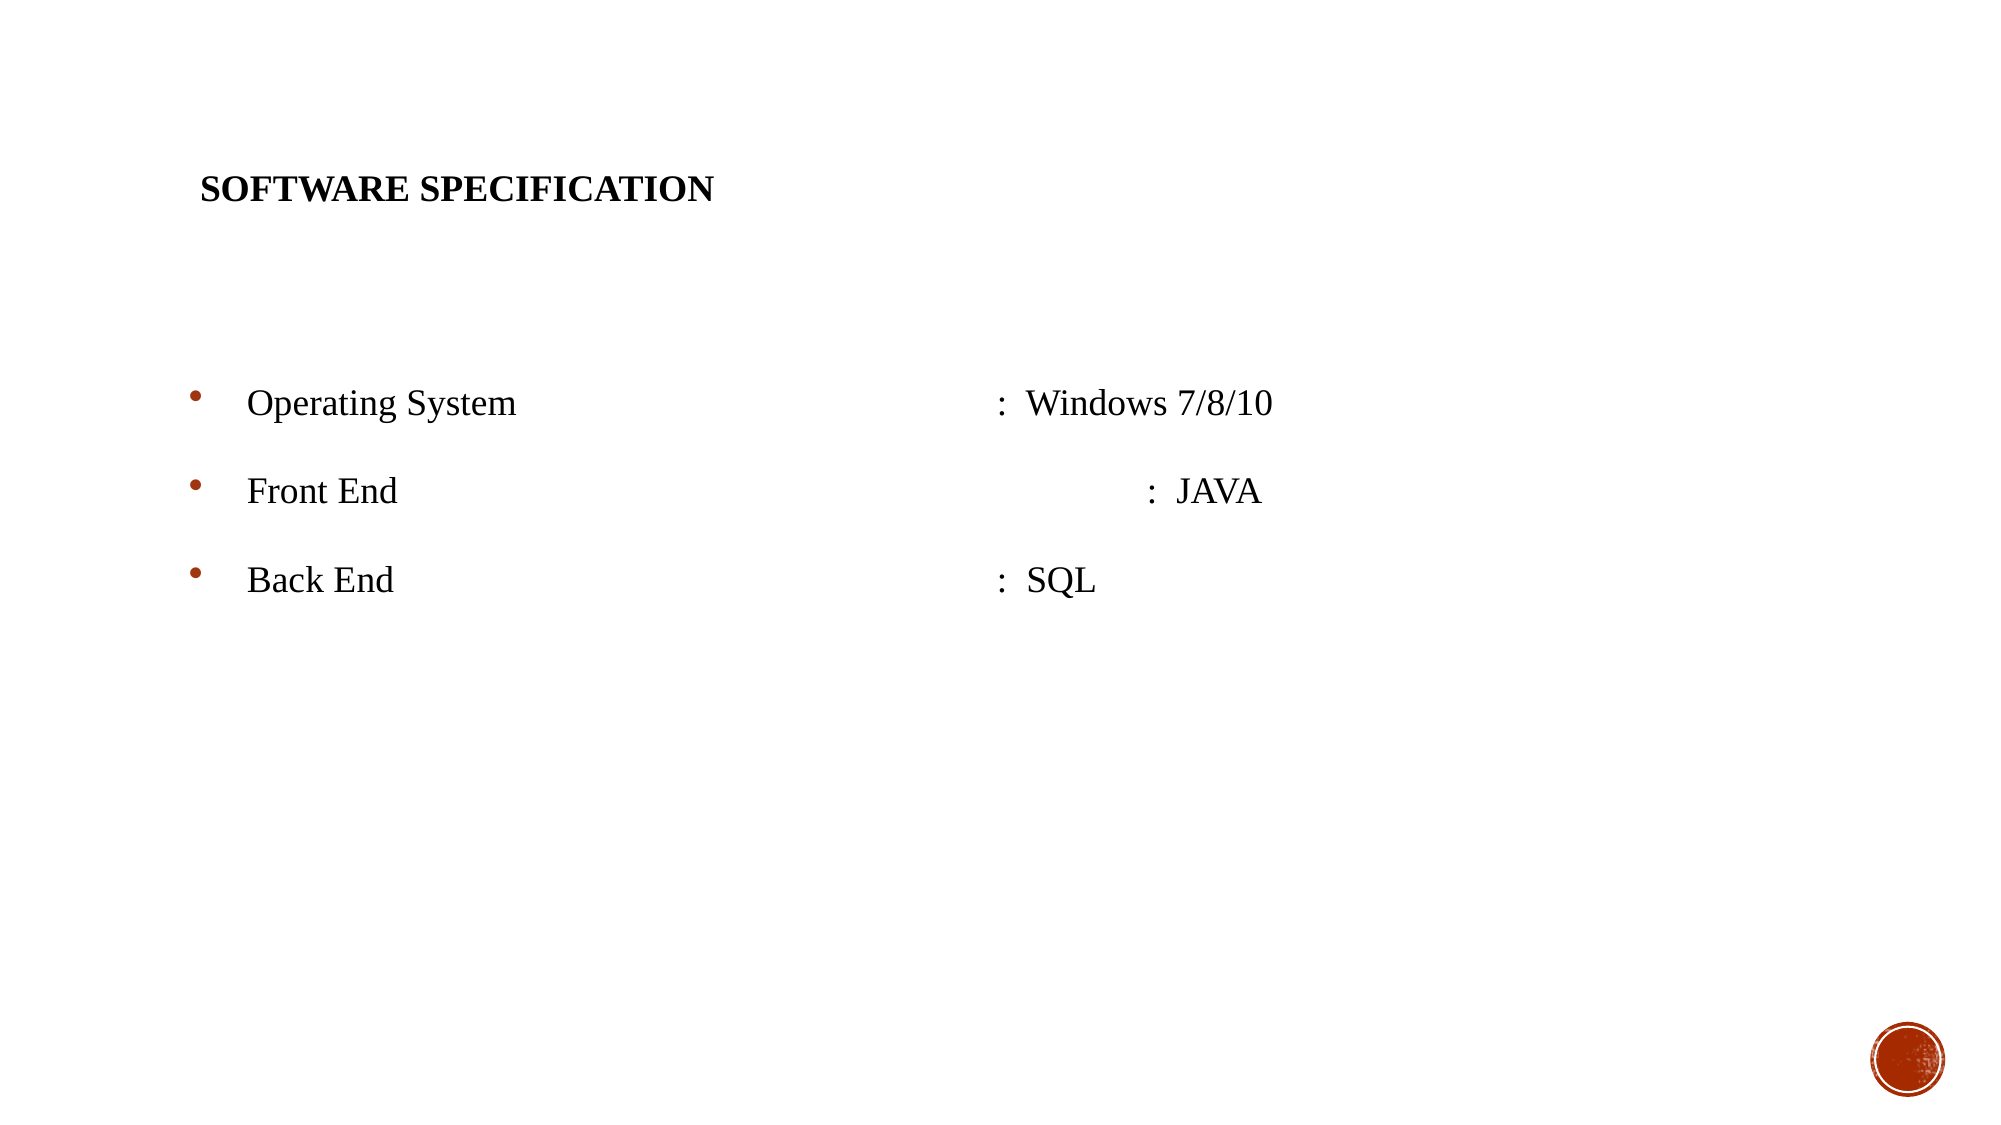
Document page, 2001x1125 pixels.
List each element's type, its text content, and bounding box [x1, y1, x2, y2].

list Operating System : Windows 7/8/10 Front End : JAVA Back End : SQL [175, 348, 1826, 1013]
title SOFTWARE SPECIFICATION [175, 79, 1826, 344]
